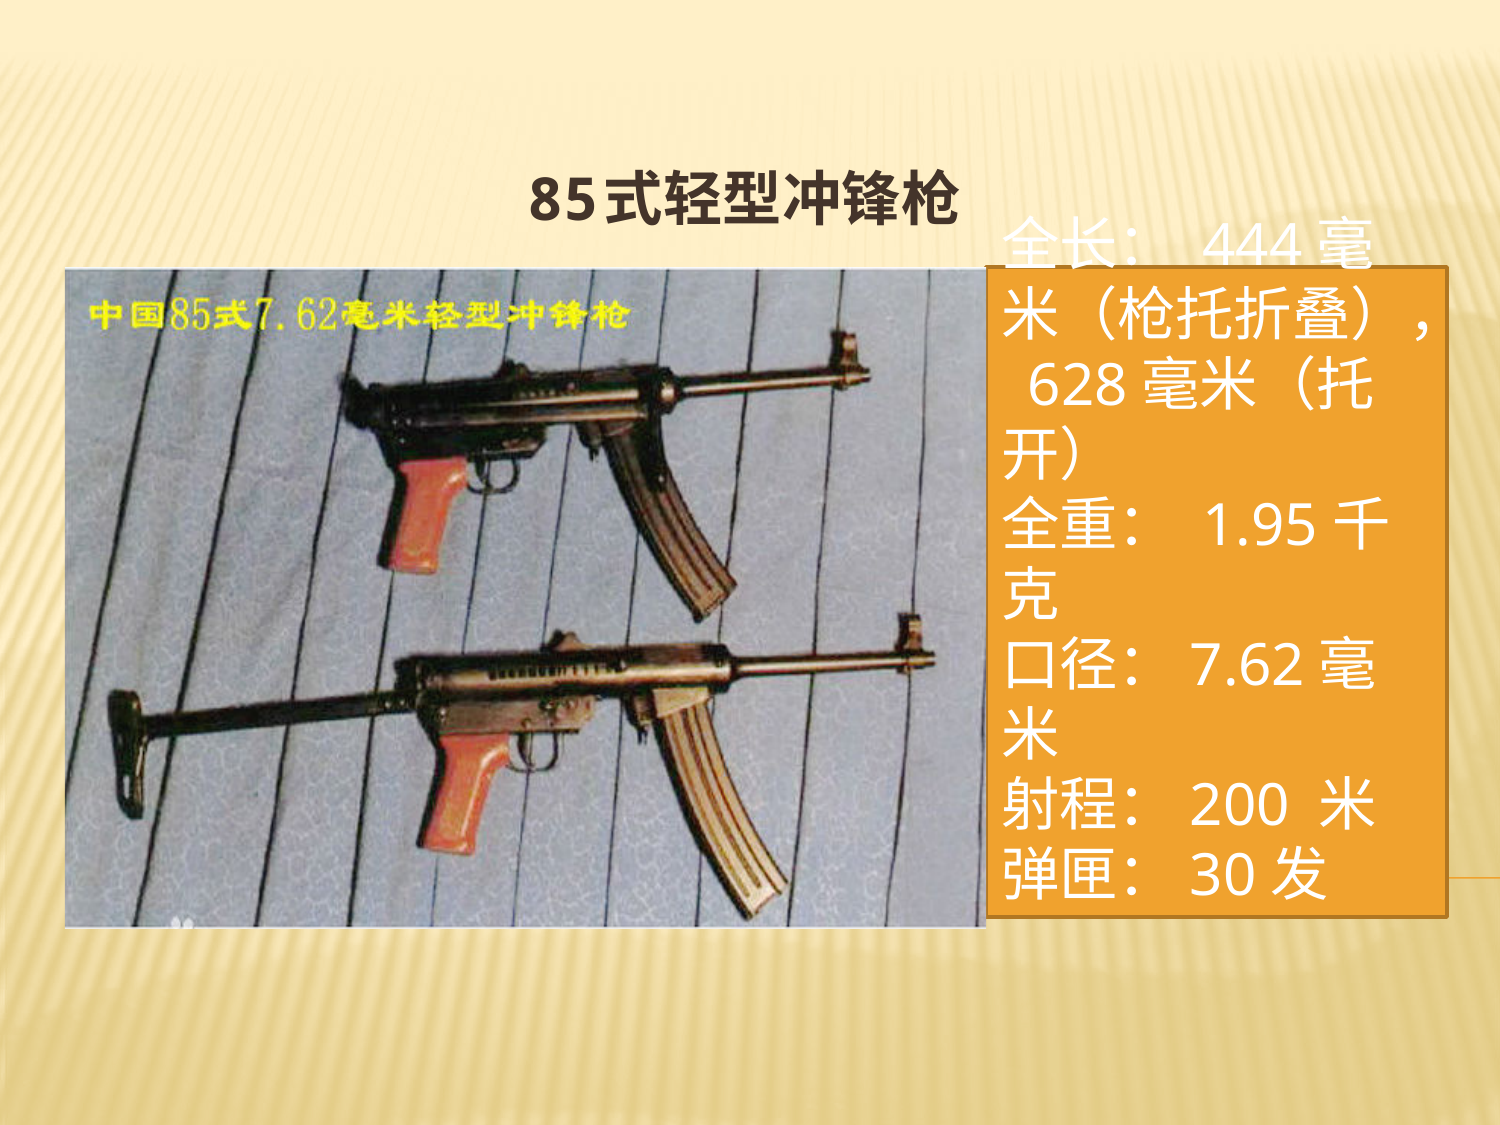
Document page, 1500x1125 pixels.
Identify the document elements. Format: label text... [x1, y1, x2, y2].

text_box 全长： 444毫米（枪托折叠）， 628毫米（托开） 全重： 1.95千克 口径：7.62毫米 射程：200 米 弹匣：30发 [984, 265, 1449, 919]
picture [64, 266, 987, 929]
subtitle 85式轻型冲锋枪 [123, 42, 1365, 244]
title [76, 231, 1465, 1047]
